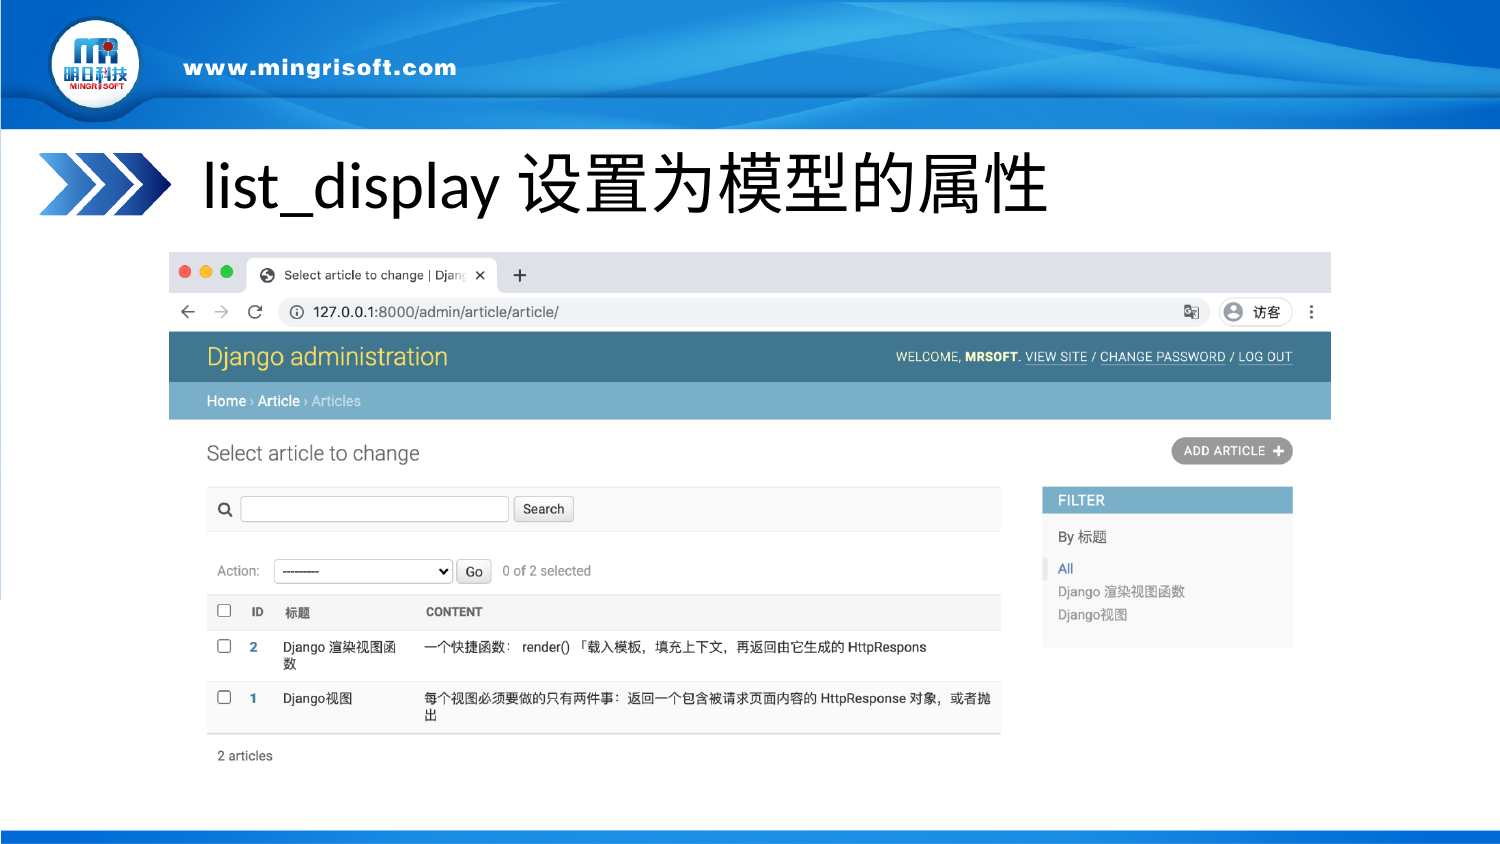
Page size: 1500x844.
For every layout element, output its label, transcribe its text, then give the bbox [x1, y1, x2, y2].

text_box list_display设置为模型的属性 [187, 134, 1100, 235]
picture [0, 0, 1500, 844]
